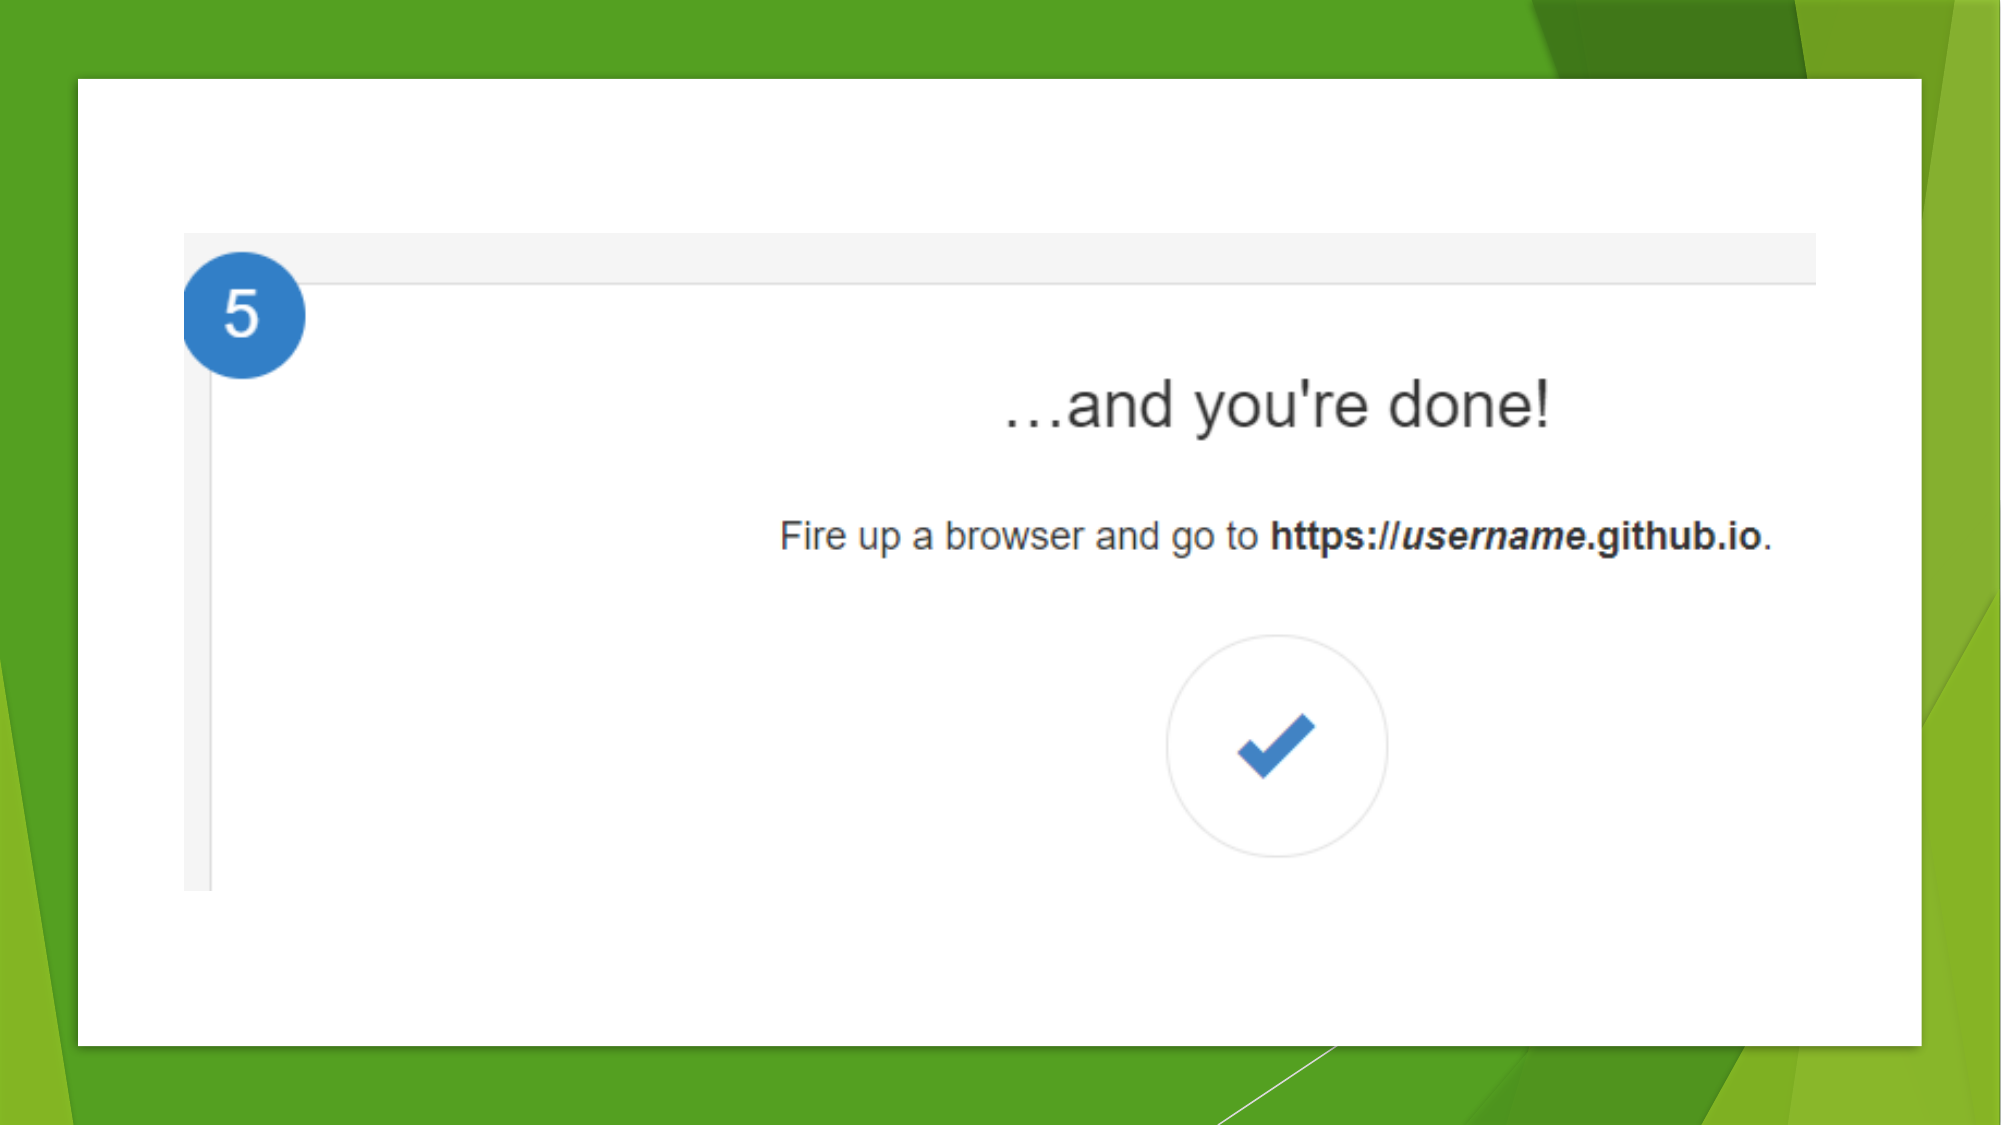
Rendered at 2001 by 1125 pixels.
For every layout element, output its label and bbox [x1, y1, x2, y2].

picture [184, 233, 1817, 891]
text_box [0, 0, 2000, 1125]
